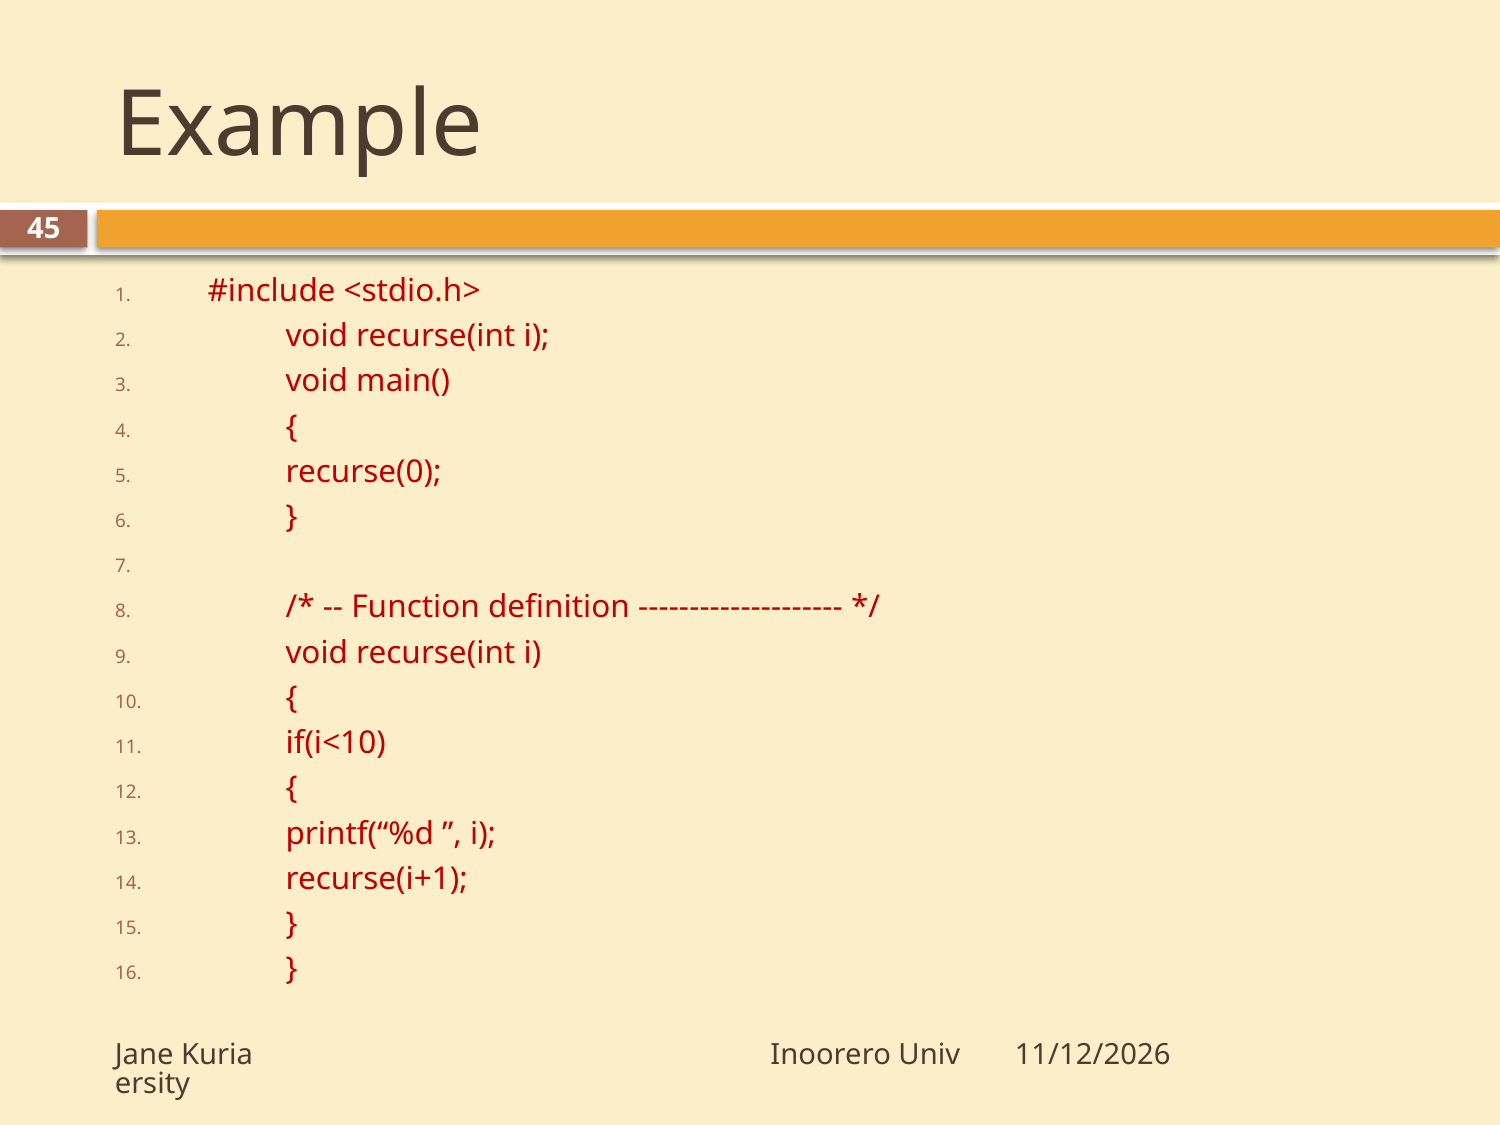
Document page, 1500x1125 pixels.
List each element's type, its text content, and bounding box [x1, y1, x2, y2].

list #include <stdio.h> void recurse(int i); void main() { recurse(0); } /* -- Function definition -------------------- */ void recurse(int i) { if(i<10) { printf(“%d ”, i); recurse(i+1); } } [100, 262, 1438, 1000]
slide_number 45 [0, 208, 88, 249]
title Example [100, 37, 1438, 200]
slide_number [999, 1025, 1438, 1085]
footer Jane Kuria Inoorero University [99, 1024, 990, 1085]
